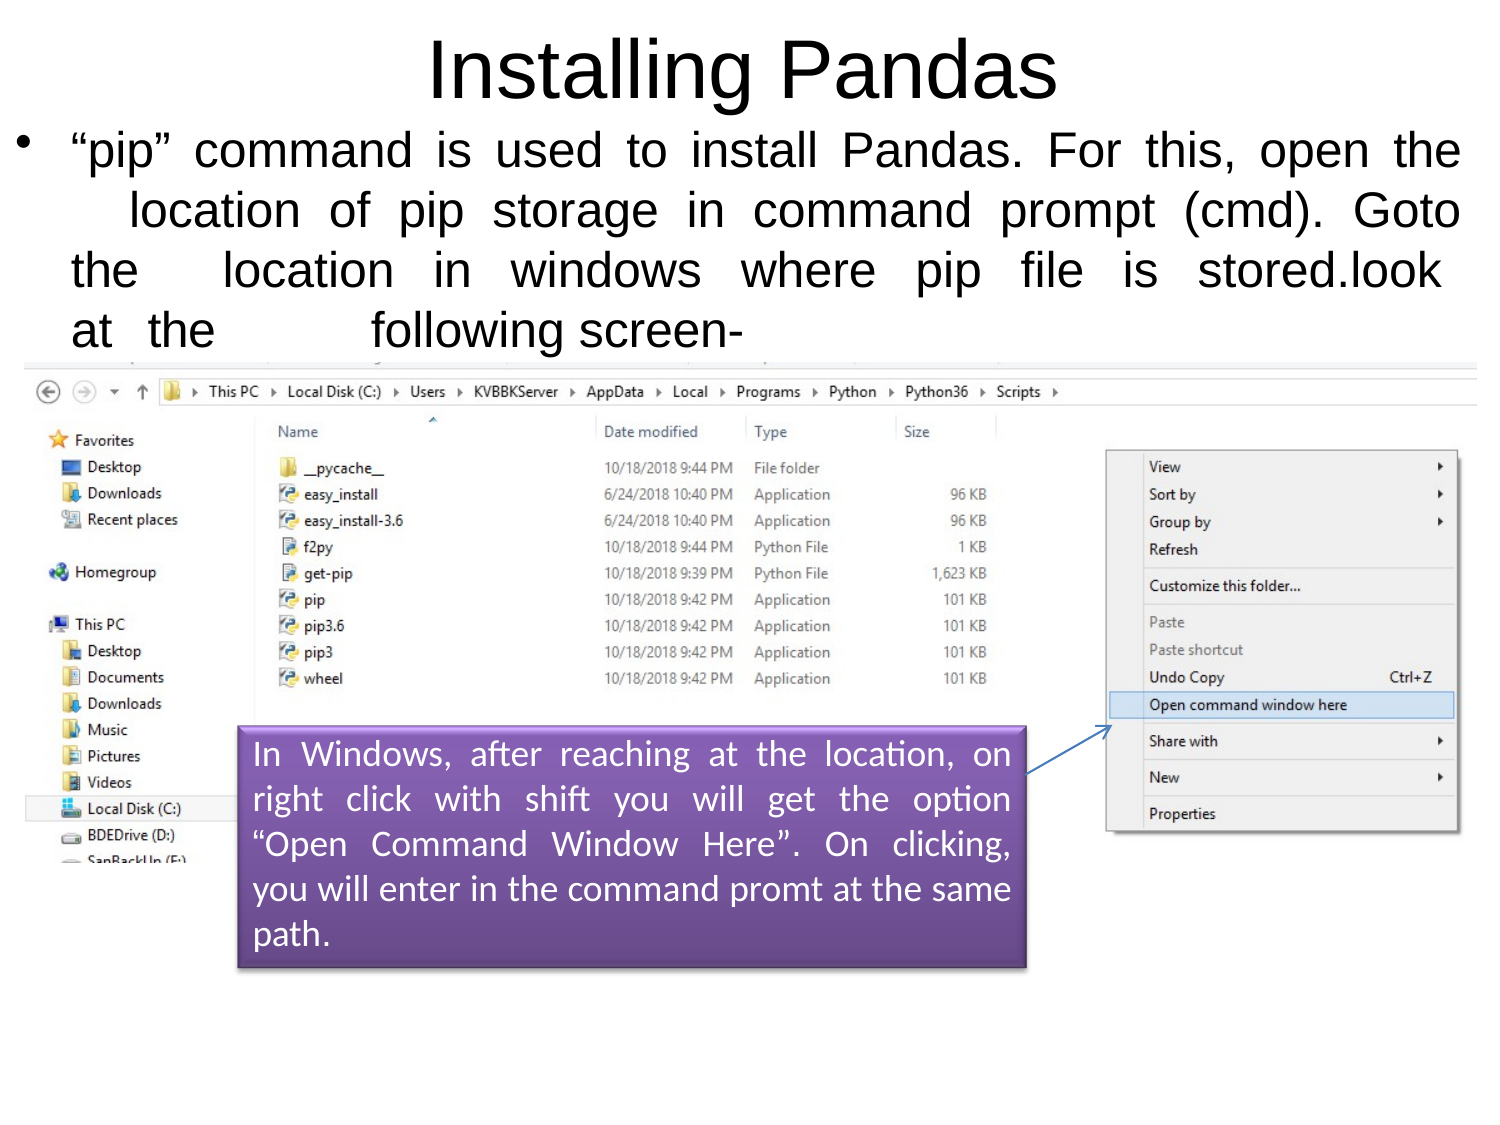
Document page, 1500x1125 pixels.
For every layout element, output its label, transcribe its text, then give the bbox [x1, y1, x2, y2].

title Installing Pandas [424, 13, 1063, 115]
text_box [24, 362, 1478, 992]
text_box “pip” command is used to install Pandas. For this, open the location of pip storage in command prompt (cmd). Goto the location in windows where pip file is stored.look at the following screen- [12, 115, 1463, 358]
